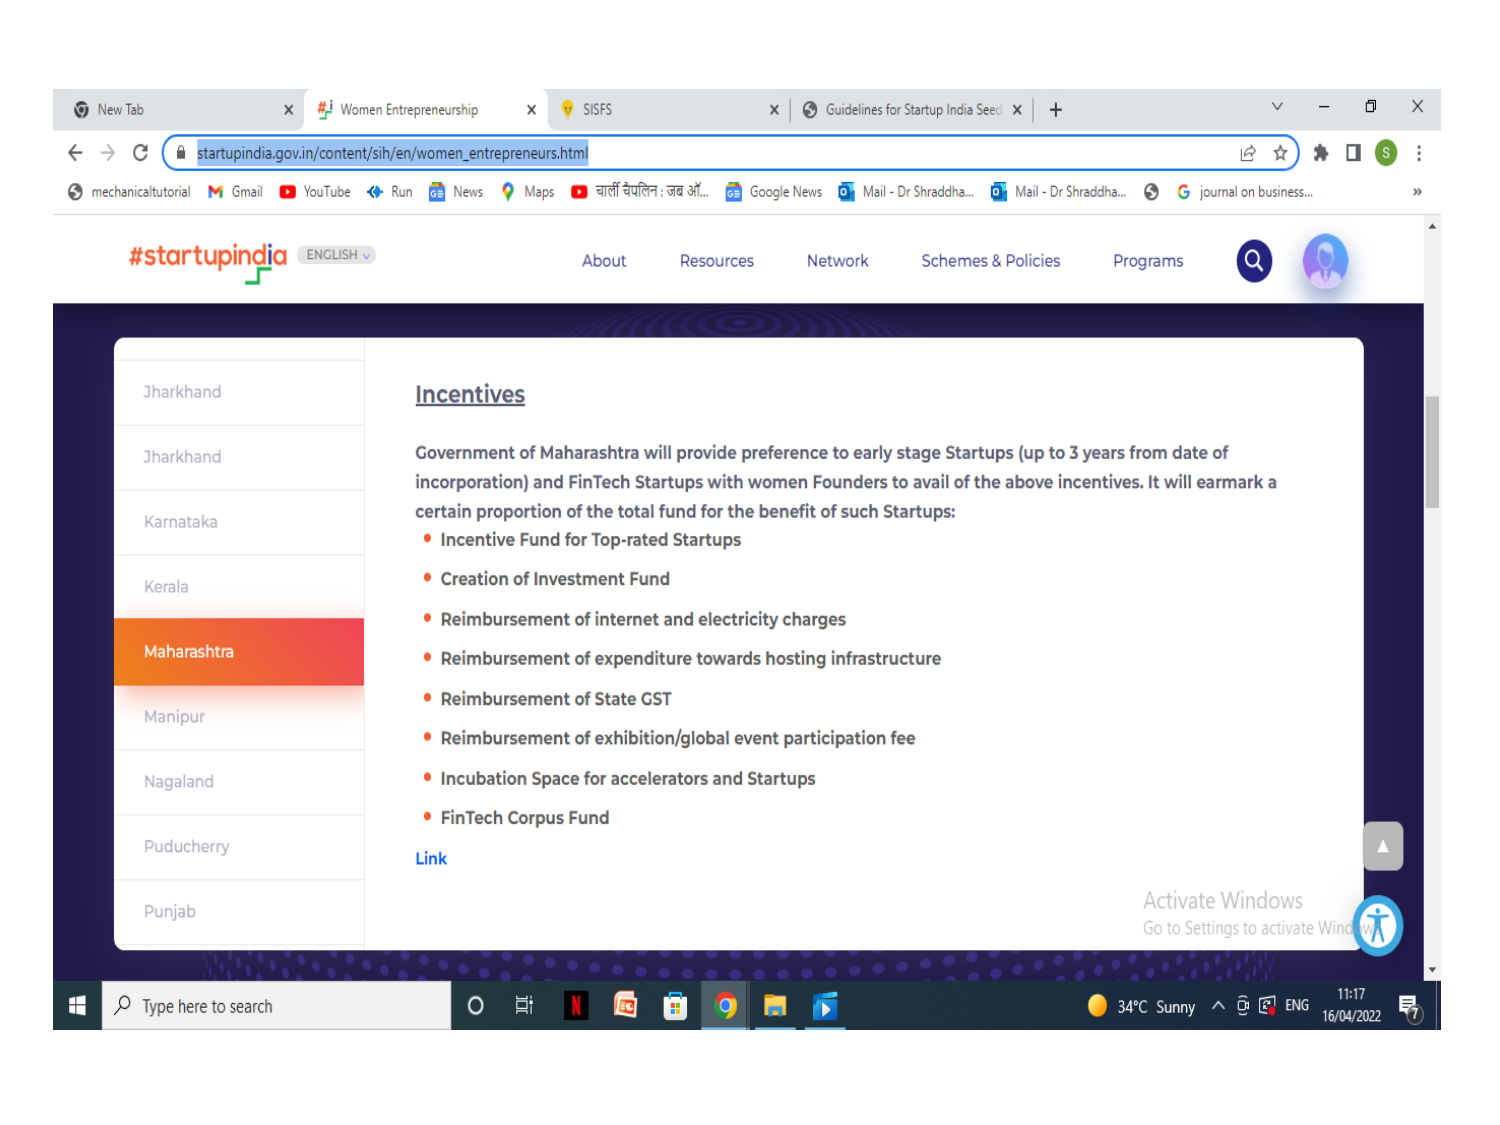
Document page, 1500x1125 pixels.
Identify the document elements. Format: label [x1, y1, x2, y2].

picture [52, 89, 1442, 1030]
